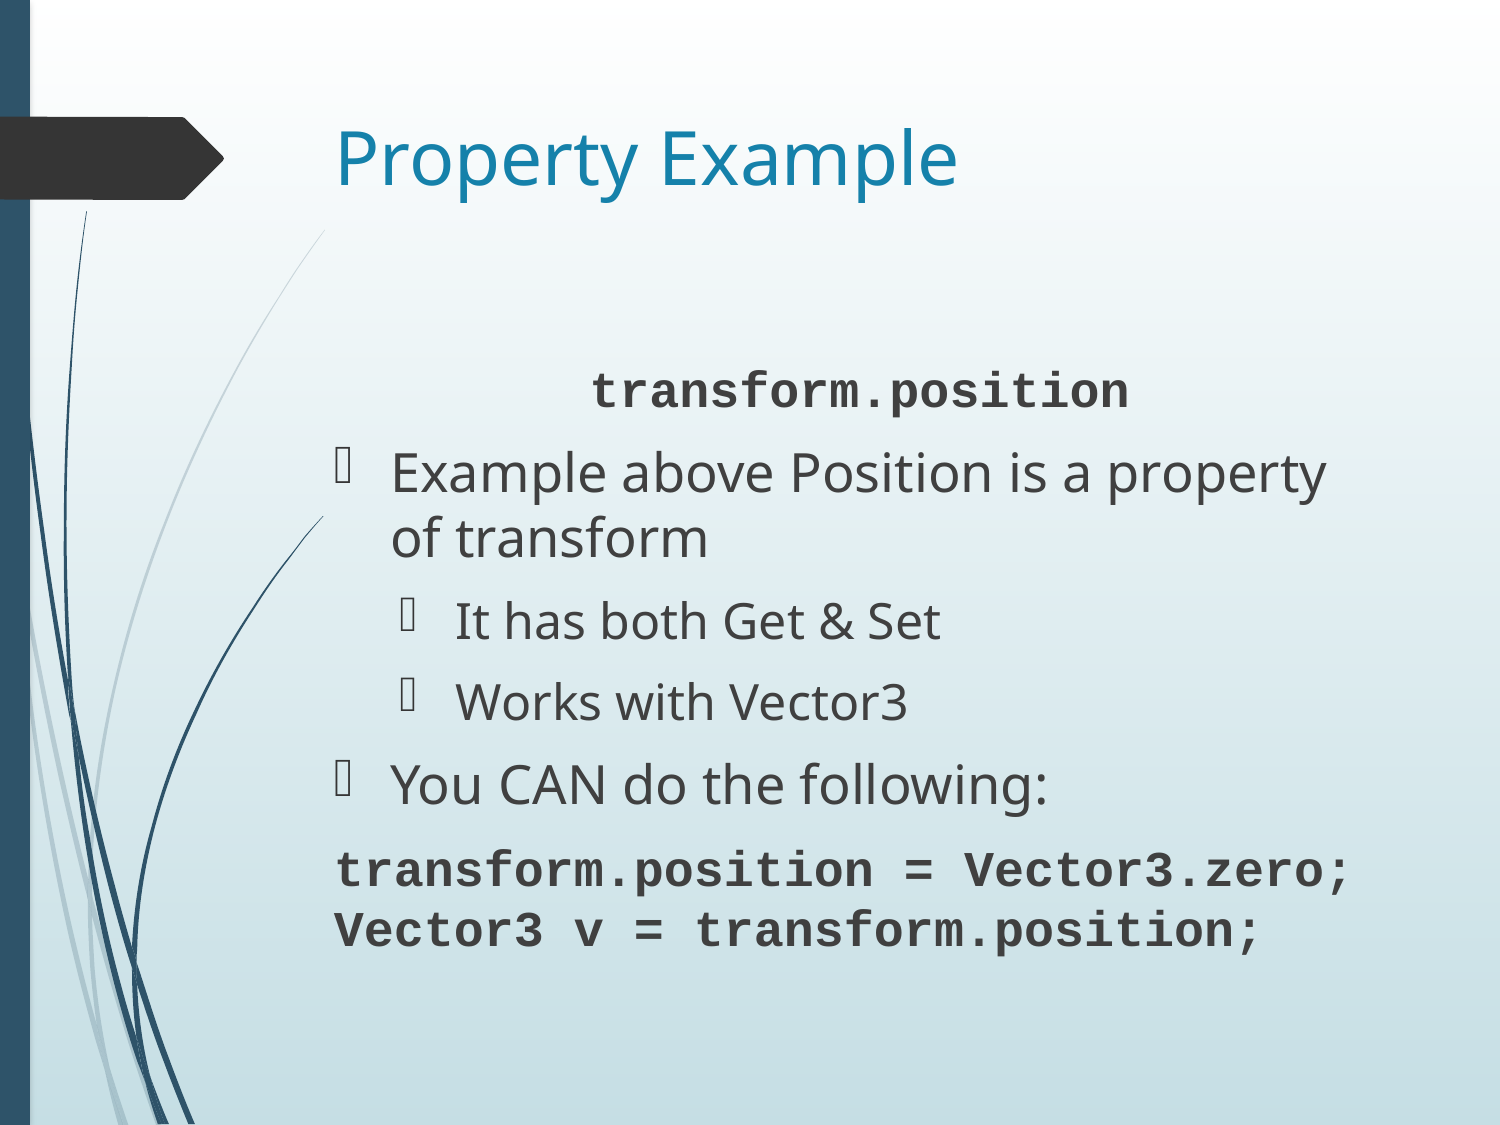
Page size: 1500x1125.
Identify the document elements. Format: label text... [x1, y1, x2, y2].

list transform.position Example above Position is a property of transform It has both Get & Set Works with Vector3 You CAN do the following: transform.position = Vector3.zero; Vector3 v = transform.position; [318, 350, 1400, 970]
title Property Example [319, 102, 1400, 313]
